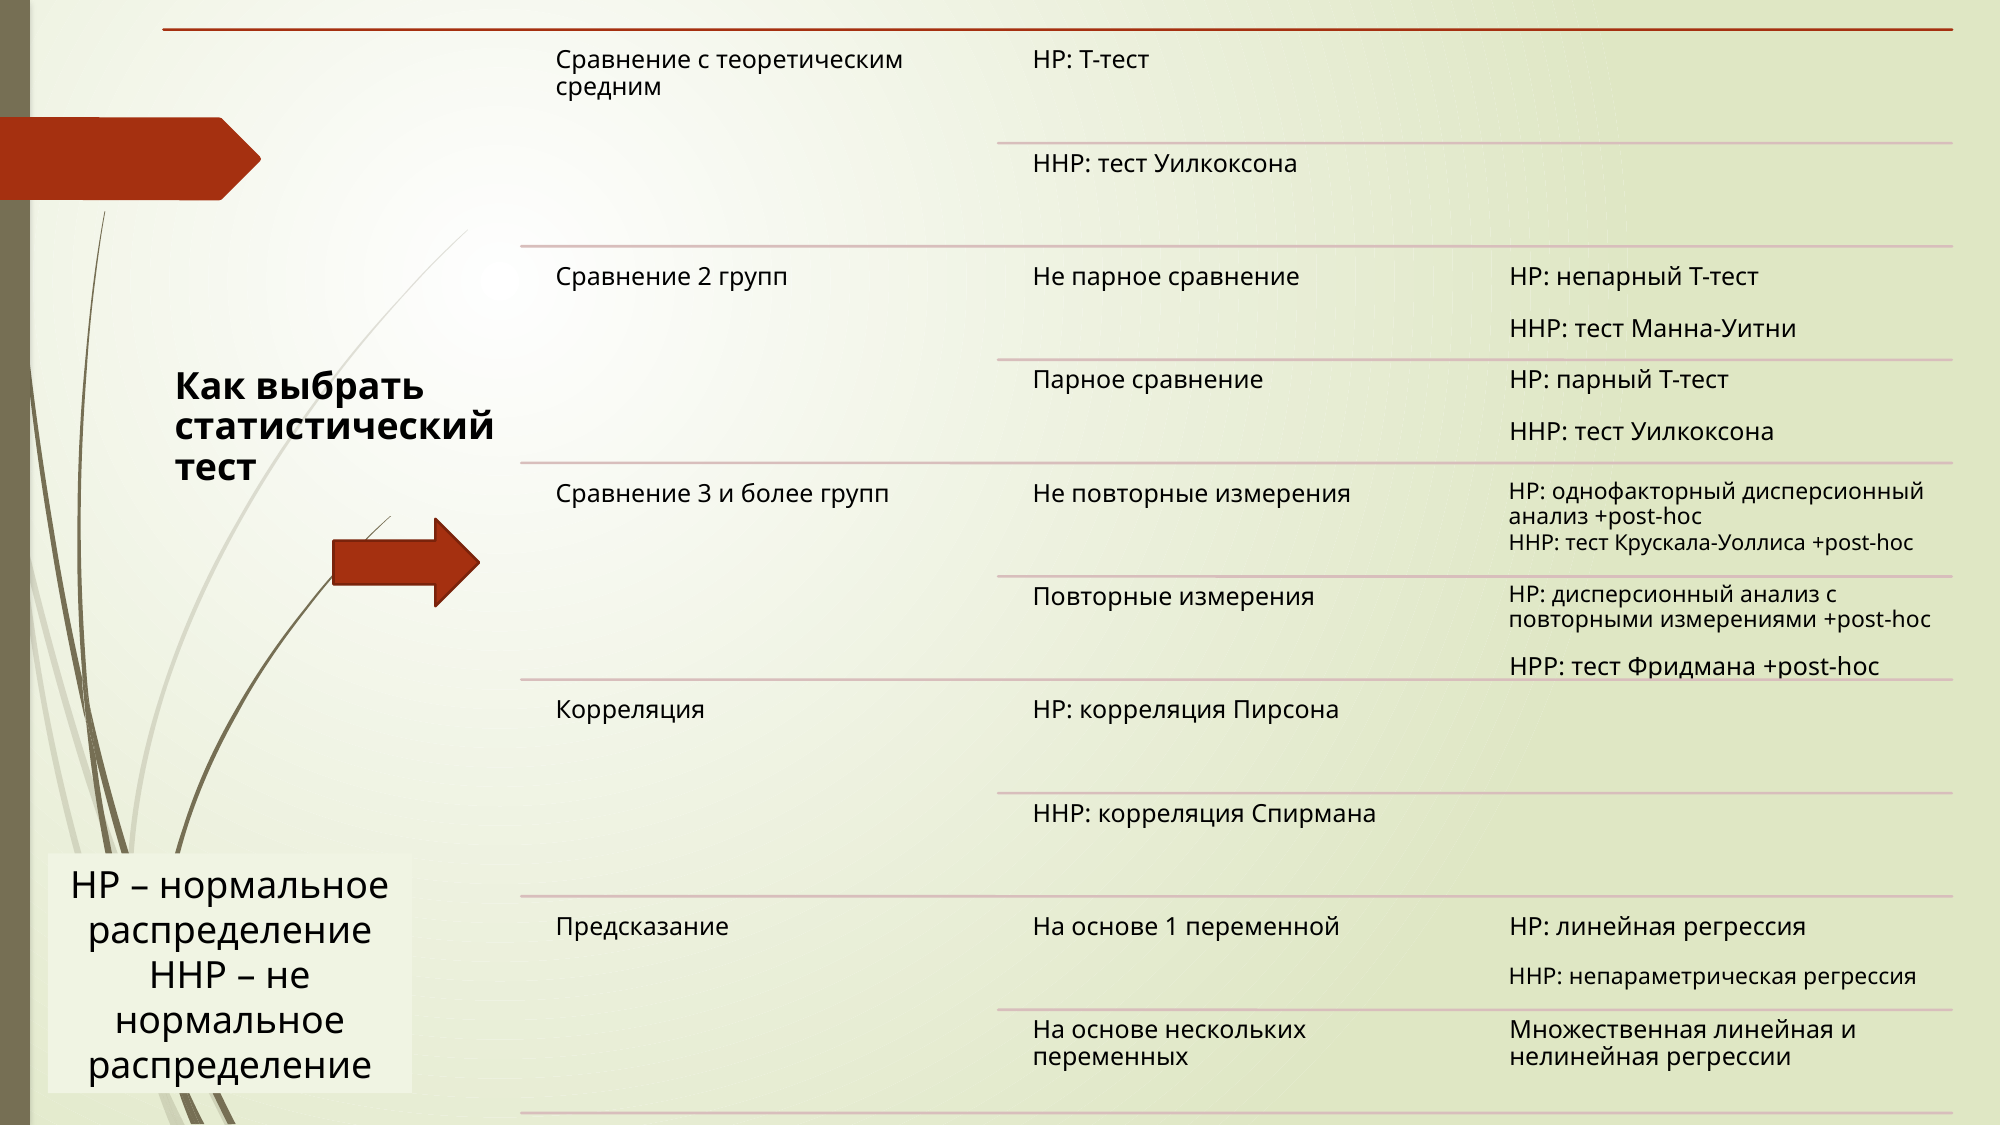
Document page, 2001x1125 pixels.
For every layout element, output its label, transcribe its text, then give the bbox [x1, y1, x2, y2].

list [163, 28, 1953, 1125]
text_box НР – нормальное распределение ННР – не нормальное распределение [47, 853, 158, 1094]
